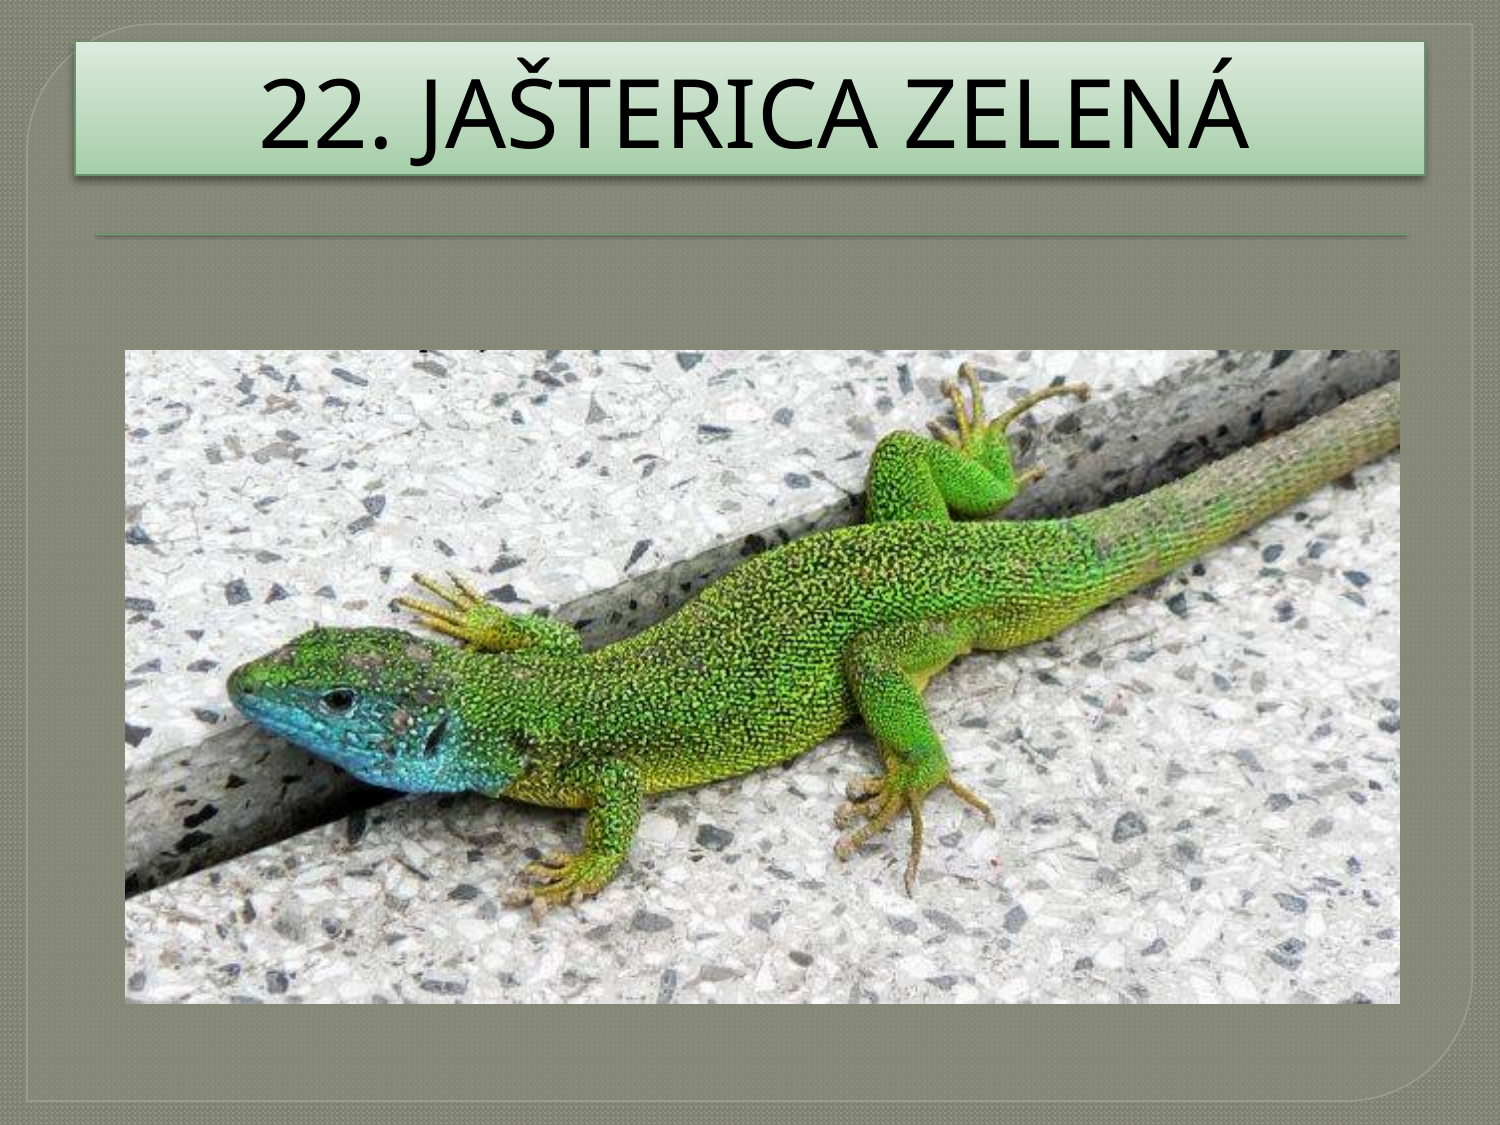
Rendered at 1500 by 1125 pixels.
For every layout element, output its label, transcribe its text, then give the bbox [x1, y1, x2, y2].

picture [124, 349, 1401, 1004]
text_box 22. JAŠTERICA ZELENÁ [74, 41, 1426, 176]
